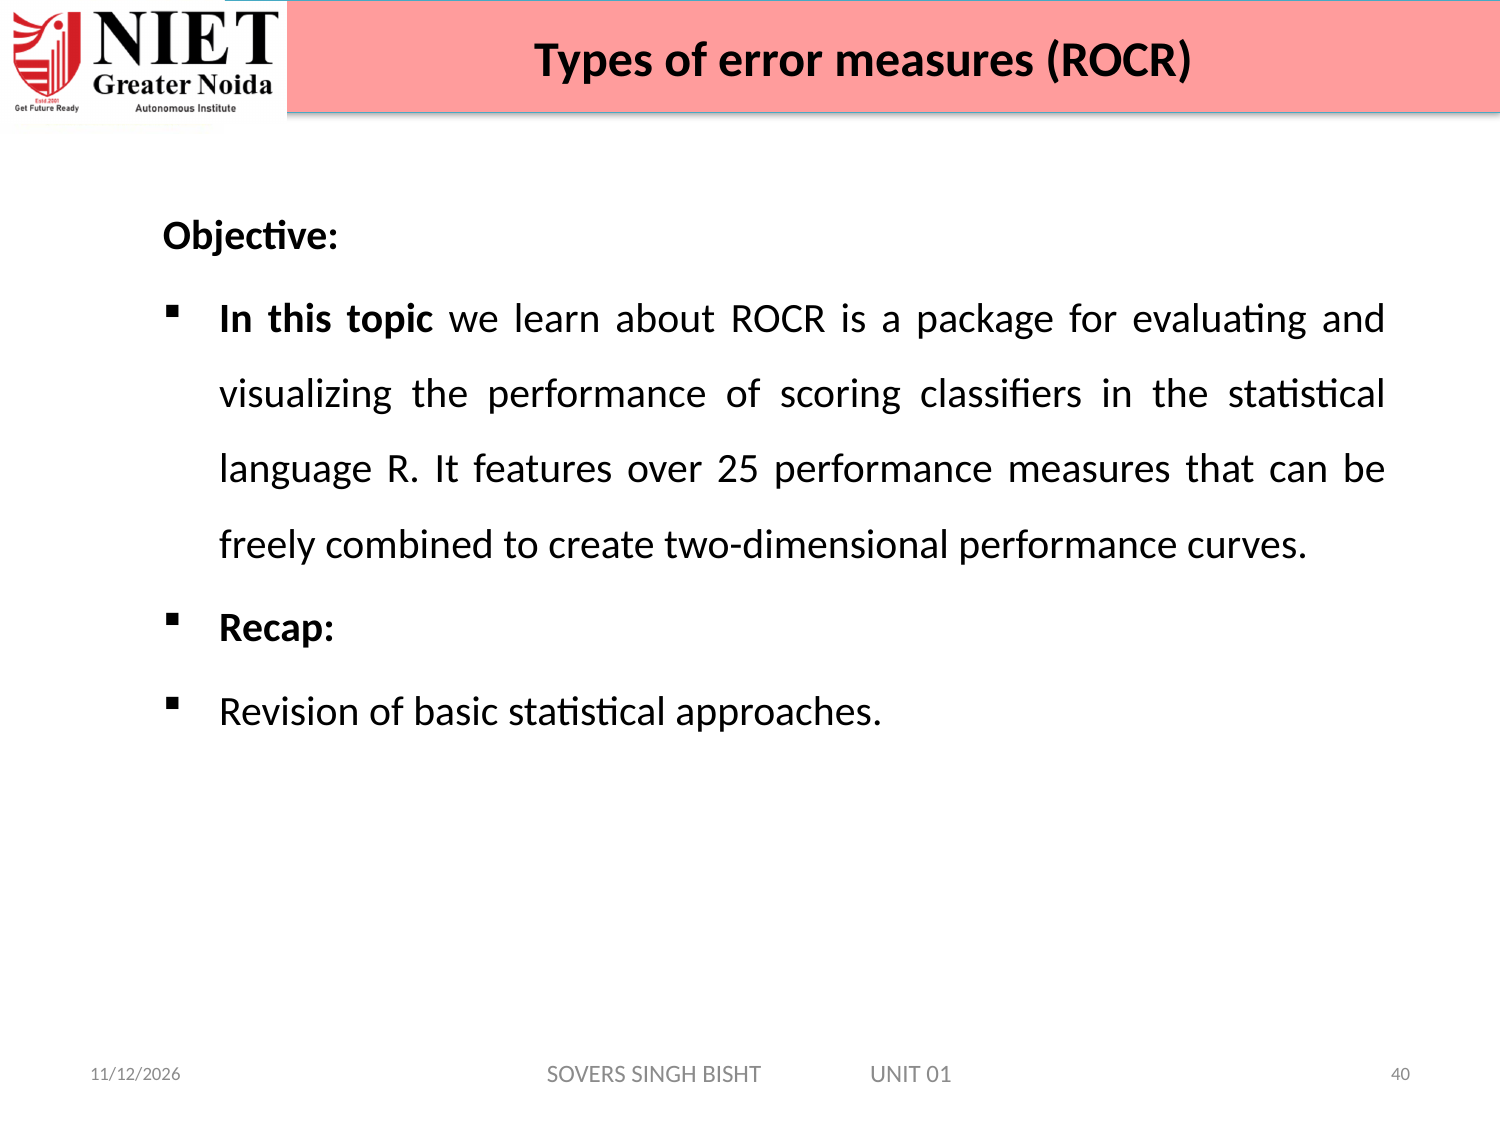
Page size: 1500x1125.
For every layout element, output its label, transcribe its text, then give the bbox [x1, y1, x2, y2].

picture [0, 0, 288, 134]
slide_number 40 [1074, 1042, 1425, 1103]
list Objective: In this topic we learn about ROCR is a package for evaluating and visualizing the performance of scoring classifiers in the statistical language R. It features over 25 performance measures that can be freely combined to create two-dimensional performance curves. Recap: Revision of basic statistical approaches. [147, 200, 1402, 923]
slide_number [75, 1042, 425, 1103]
text_box Types of error measures (ROCR) [288, 0, 1500, 113]
footer SOVERS SINGH BISHT UNIT 01 [512, 1042, 988, 1103]
